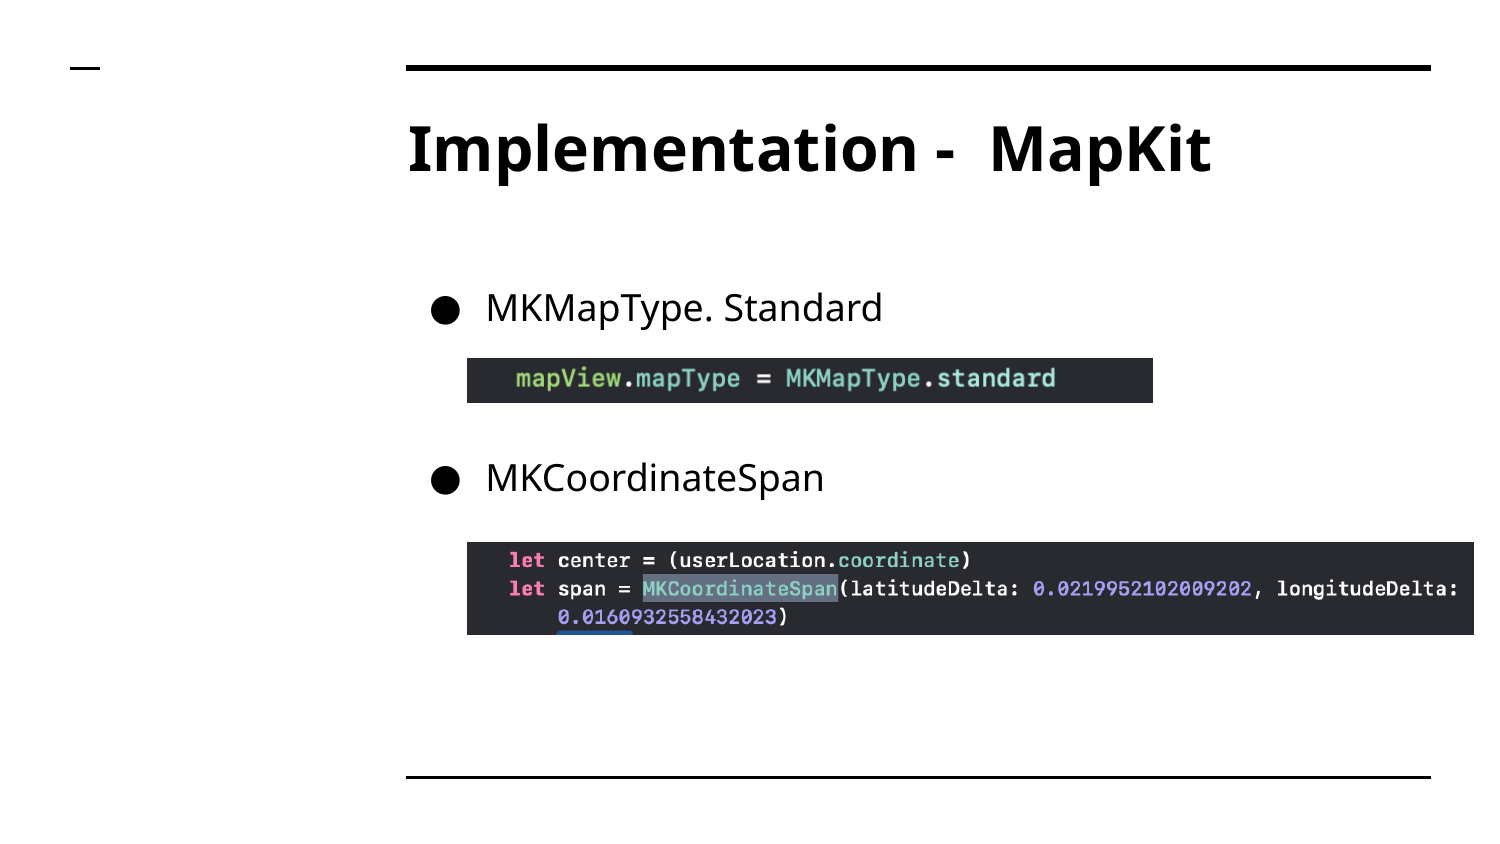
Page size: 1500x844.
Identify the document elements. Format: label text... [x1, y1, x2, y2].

title Implementation - MapKit [393, 94, 1431, 199]
picture [466, 358, 1153, 404]
list MKMapType. Standard MKCoordinateSpan [395, 261, 1433, 755]
picture [466, 542, 1474, 635]
